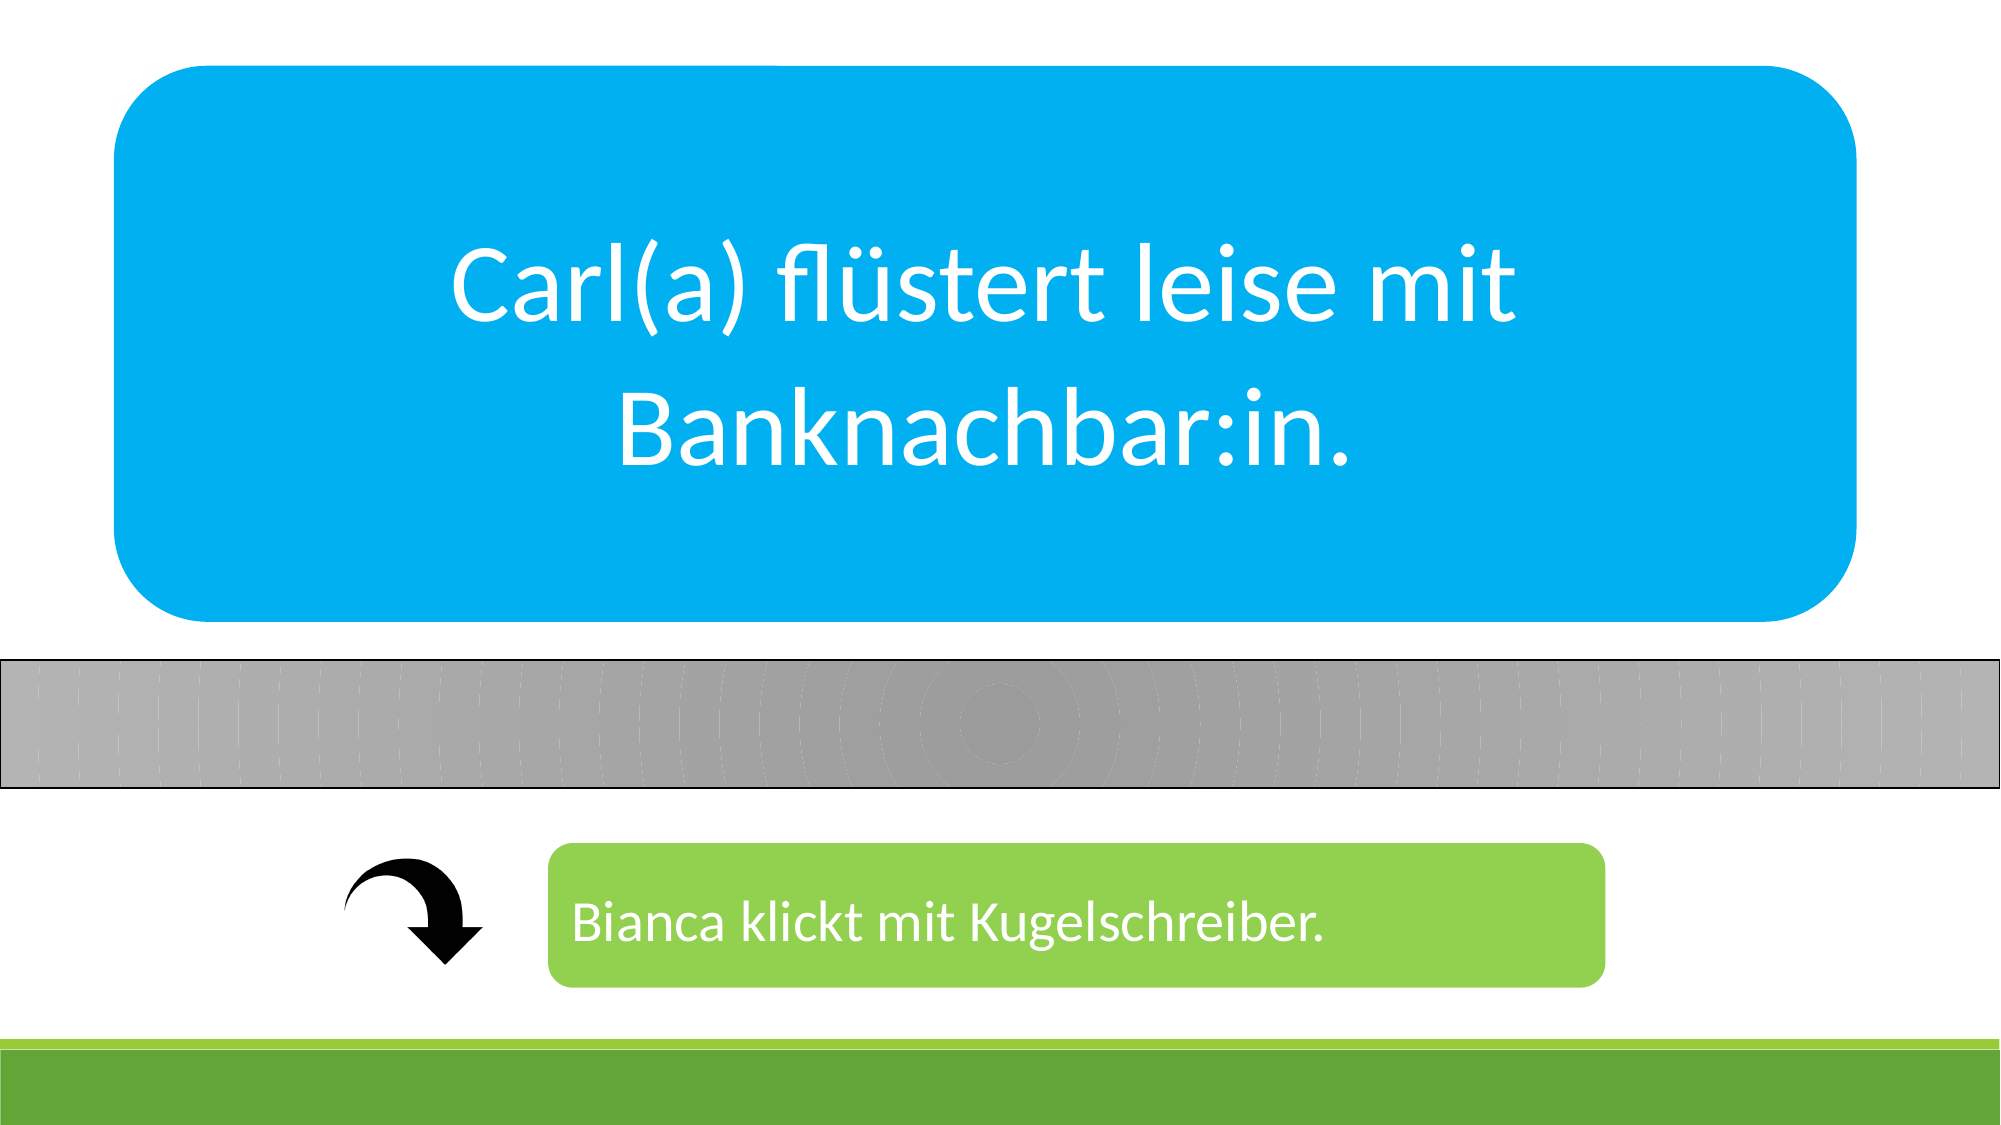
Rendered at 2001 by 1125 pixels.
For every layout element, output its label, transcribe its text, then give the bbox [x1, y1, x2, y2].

text_box Bianca klickt mit Kugelschreiber. [548, 843, 1606, 988]
text_box Carl(a) flüstert leise mit Banknachbar:in. [113, 65, 1857, 622]
text_box [0, 659, 2000, 789]
picture [337, 835, 489, 987]
